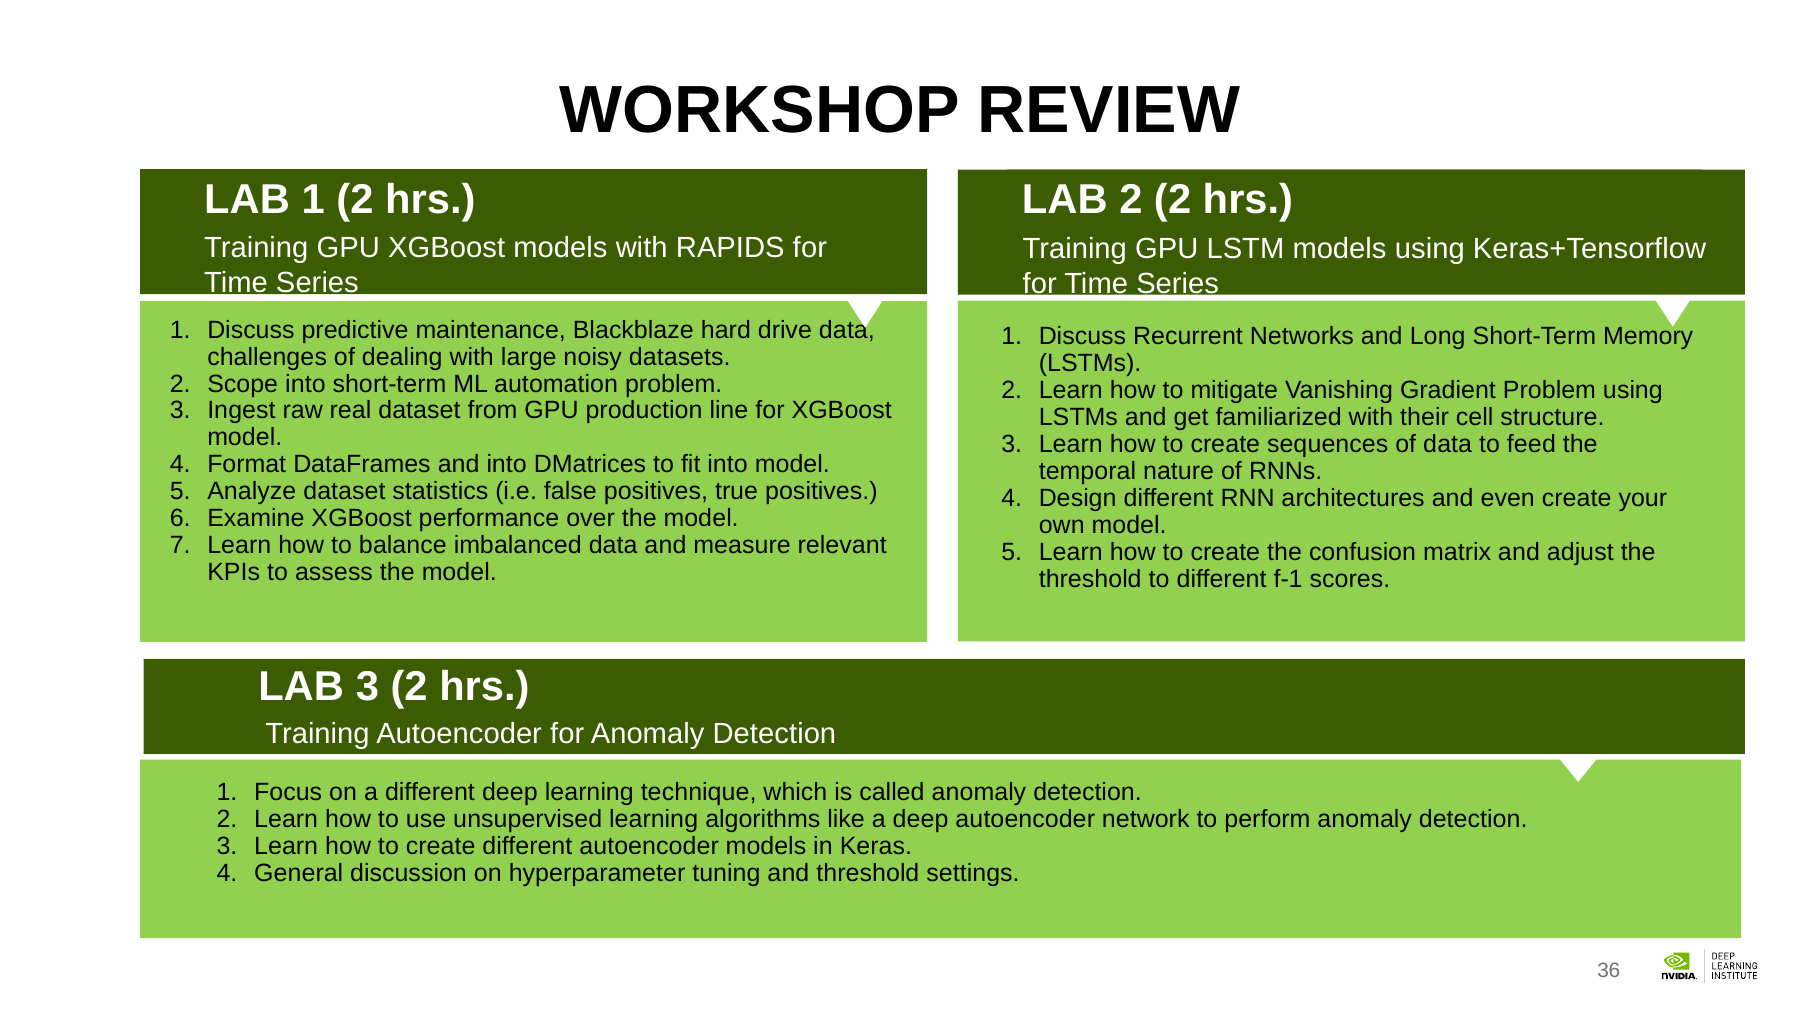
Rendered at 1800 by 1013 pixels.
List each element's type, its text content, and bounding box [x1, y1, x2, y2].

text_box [139, 168, 928, 295]
slide_number 36 [1230, 950, 1636, 997]
title workshop REVIEW [81, 57, 1719, 156]
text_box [139, 658, 1746, 939]
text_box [139, 302, 928, 643]
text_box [957, 169, 1746, 295]
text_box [957, 301, 1746, 642]
